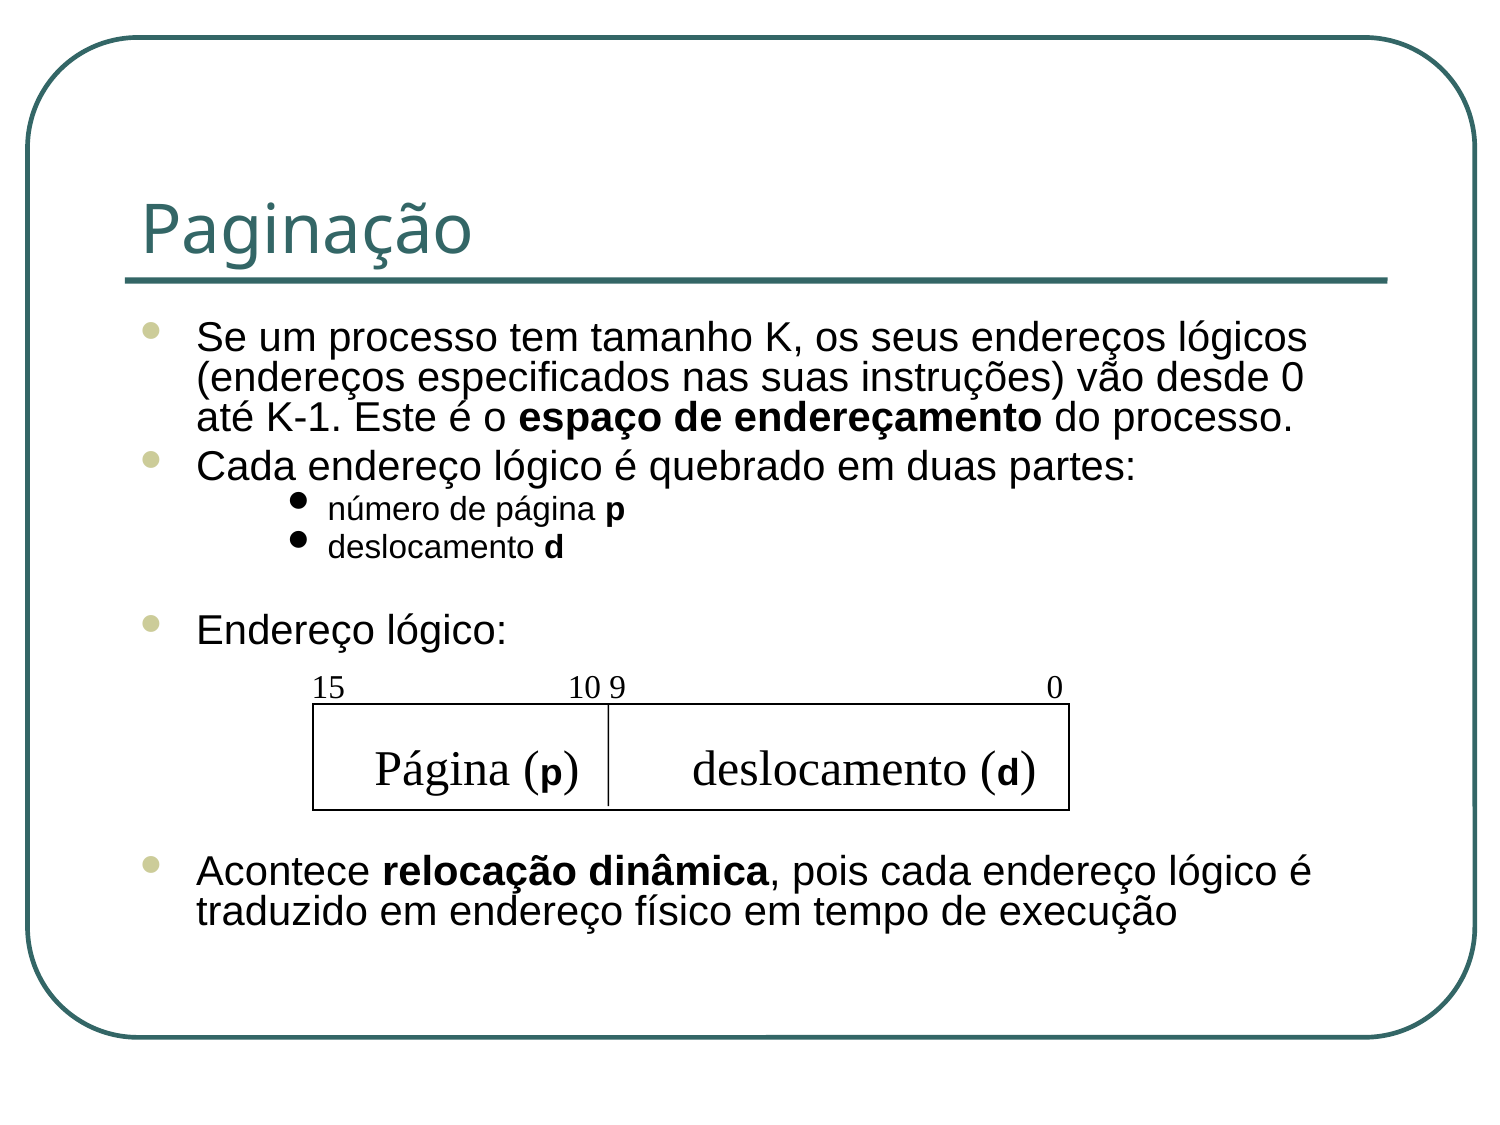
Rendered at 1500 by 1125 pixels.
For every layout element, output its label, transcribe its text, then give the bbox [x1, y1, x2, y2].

text_box Página (p) deslocamento (d) [359, 727, 608, 803]
list Se um processo tem tamanho K, os seus endereços lógicos (endereços especificados nas suas instruções) vão desde 0 até K-1. Este é o espaço de endereçamento do processo. Cada endereço lógico é quebrado em duas partes: número de página p deslocamento d Endereço lógico: Acontece relocação dinâmica, pois cada endereço lógico é traduzido em endereço físico em tempo de execução [125, 312, 1388, 975]
text_box [312, 713, 1069, 811]
text_box Página (p) deslocamento (d) [609, 727, 1052, 803]
title Paginação [125, 87, 1388, 275]
text_box 15 10 9 0 [296, 657, 1089, 713]
